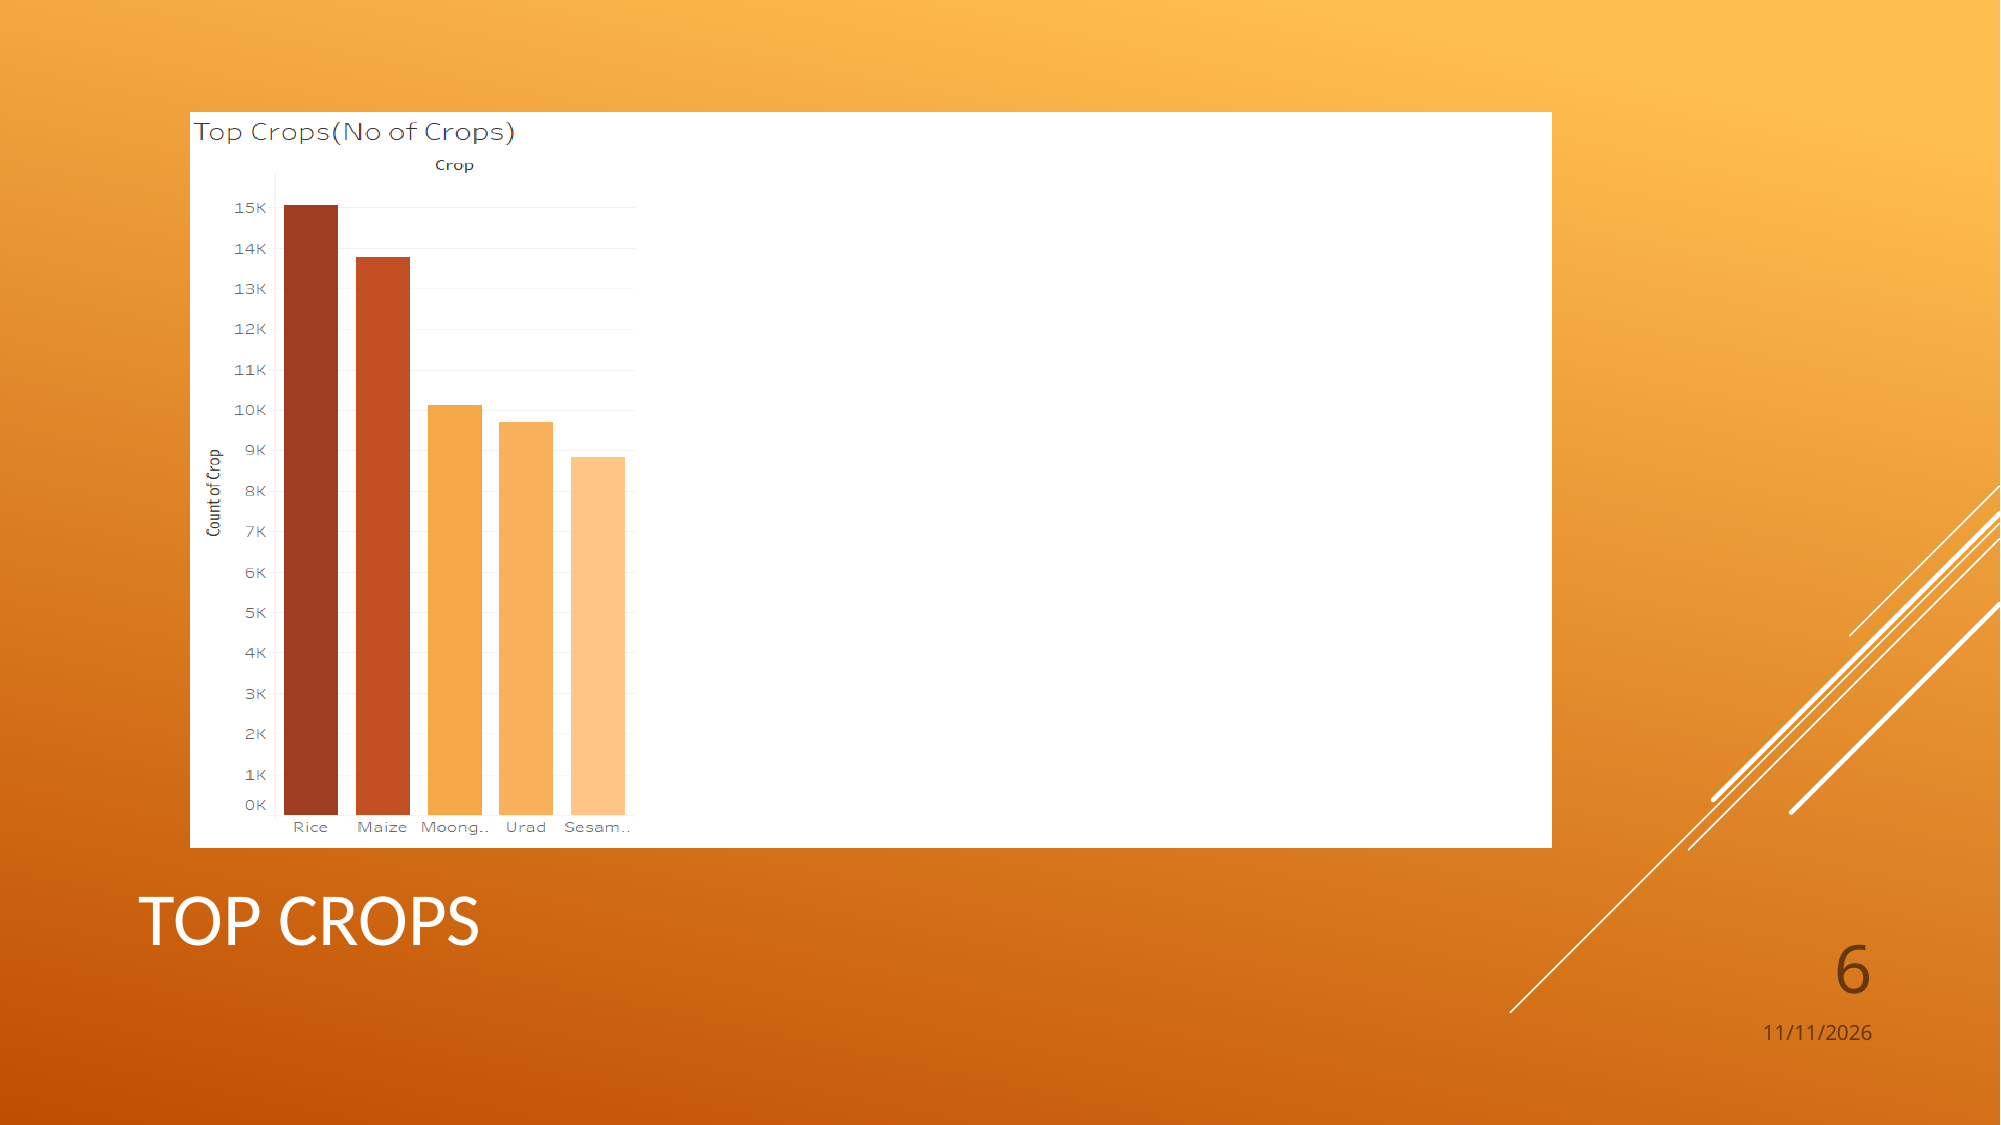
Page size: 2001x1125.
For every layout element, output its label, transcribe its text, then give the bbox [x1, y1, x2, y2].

title Top crops [124, 791, 1524, 1039]
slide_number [1624, 1012, 1888, 1073]
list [190, 112, 1553, 849]
slide_number 6 [1700, 915, 1888, 1025]
